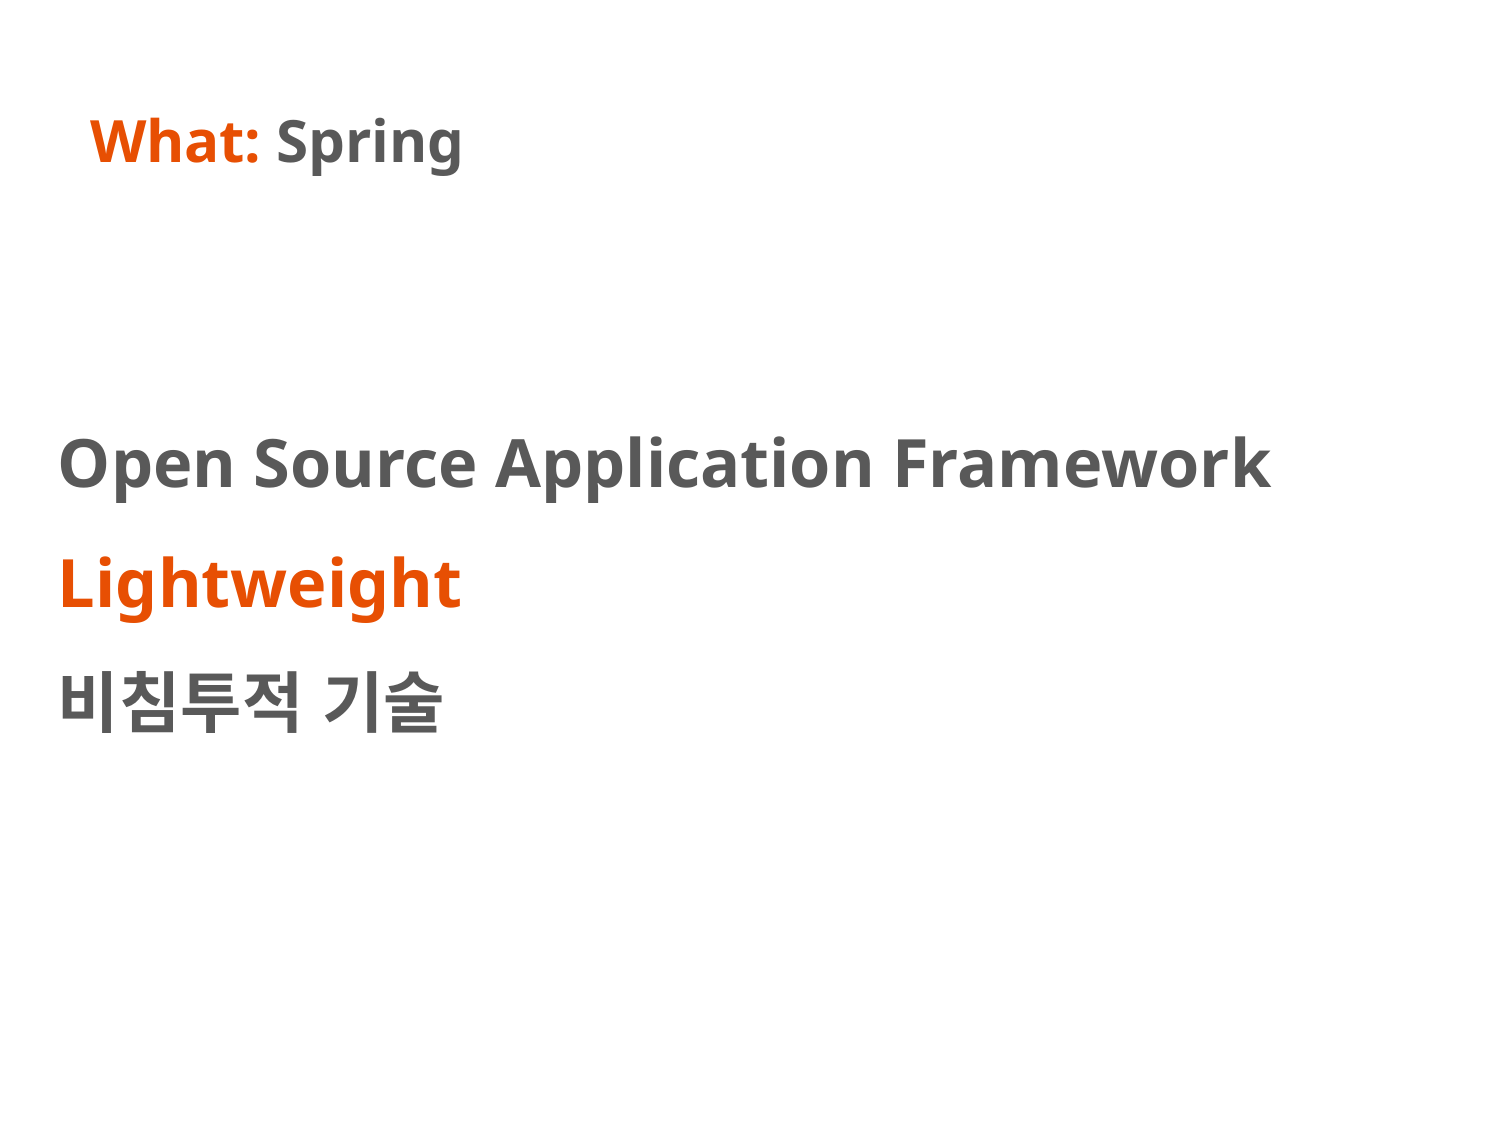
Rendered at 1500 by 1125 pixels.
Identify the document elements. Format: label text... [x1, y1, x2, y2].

text_box Open Source Application Framework Lightweight 비침투적 기술 [43, 373, 1288, 748]
title What: Spring [75, 45, 1425, 233]
